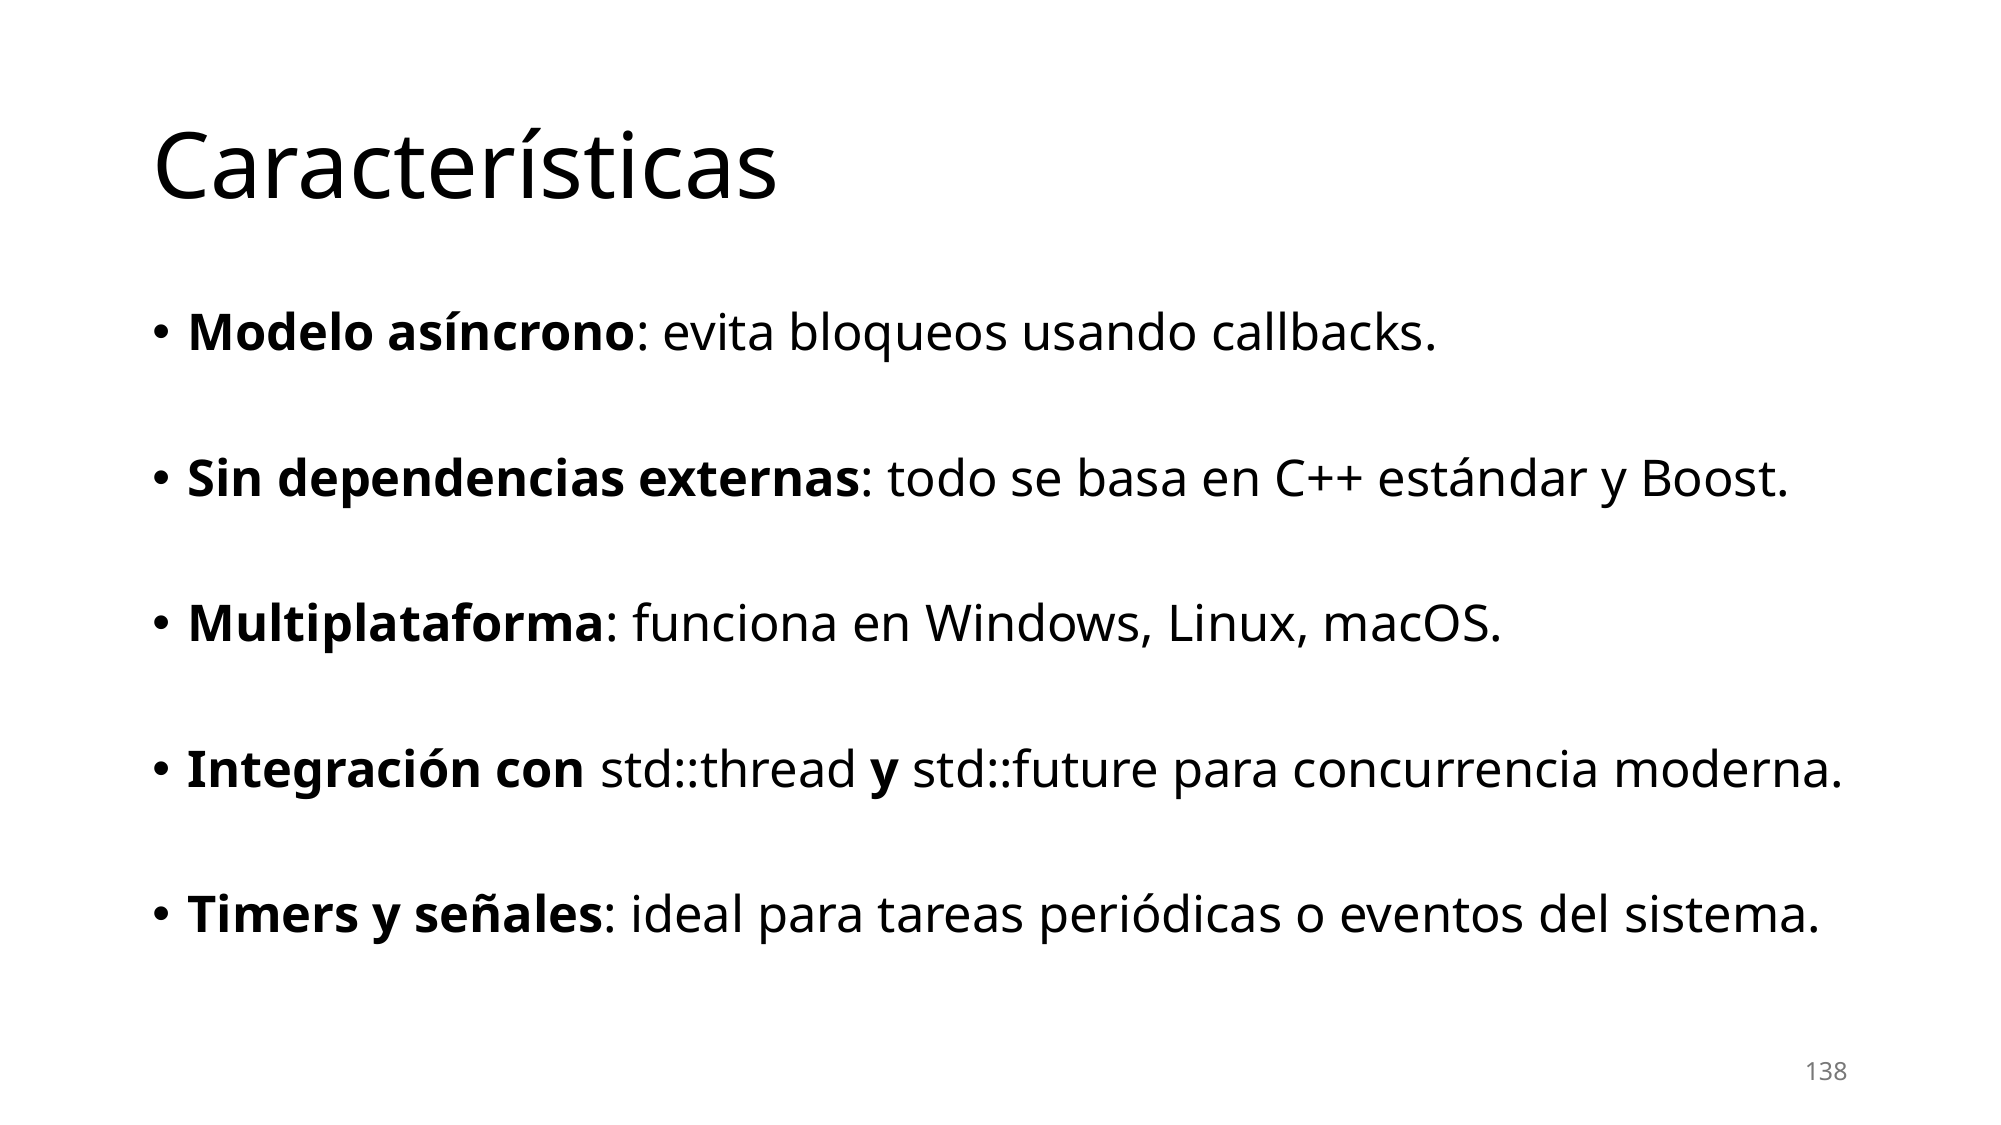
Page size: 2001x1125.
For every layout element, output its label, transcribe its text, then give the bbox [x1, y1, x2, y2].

list Modelo asíncrono: evita bloqueos usando callbacks. Sin dependencias externas: todo se basa en C++ estándar y Boost. Multiplataforma: funciona en Windows, Linux, macOS. Integración con std::thread y std::future para concurrencia moderna. Timers y señales: ideal para tareas periódicas o eventos del sistema. [137, 299, 1863, 1014]
title Características [137, 59, 1863, 278]
slide_number 138 [1412, 1042, 1863, 1103]
